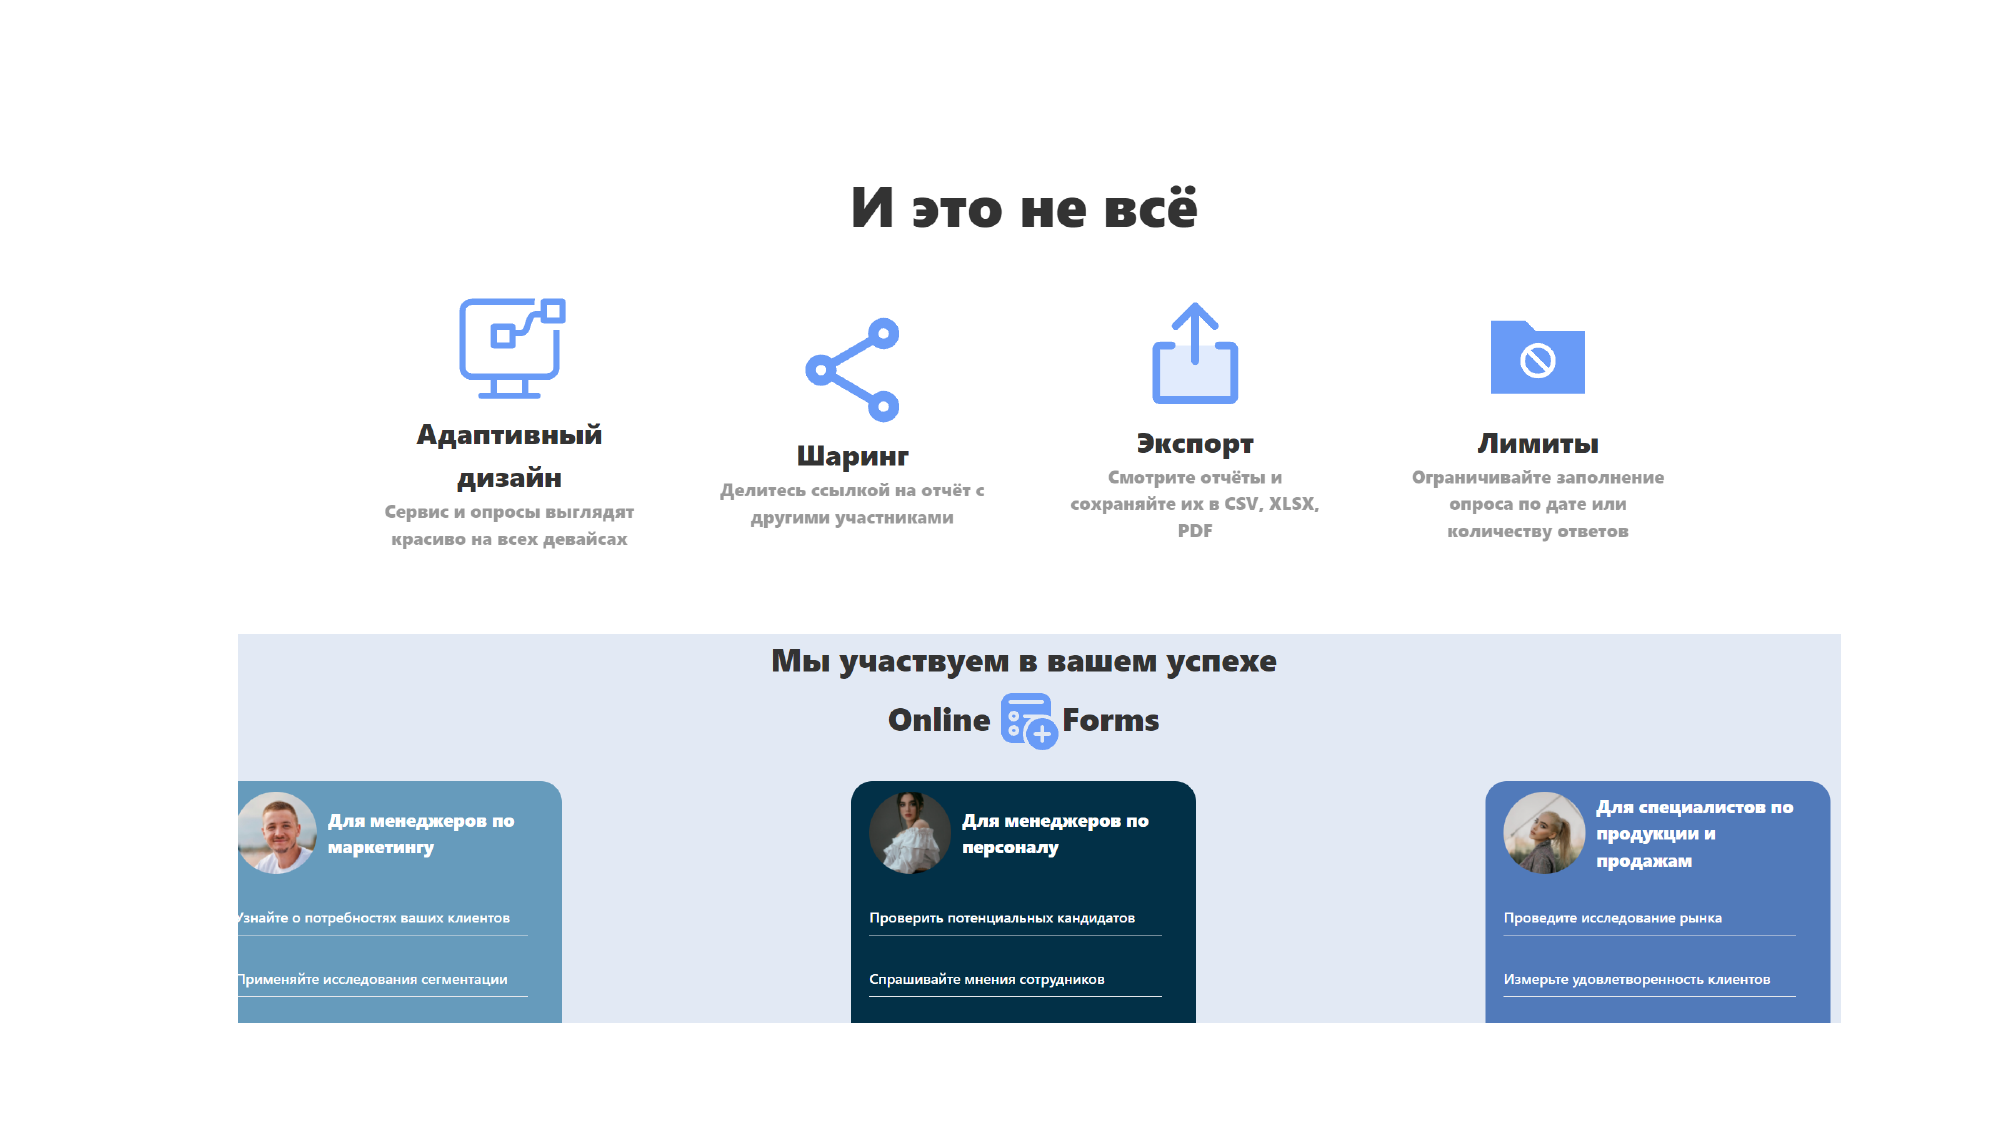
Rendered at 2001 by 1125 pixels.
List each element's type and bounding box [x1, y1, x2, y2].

list [238, 127, 1841, 1023]
